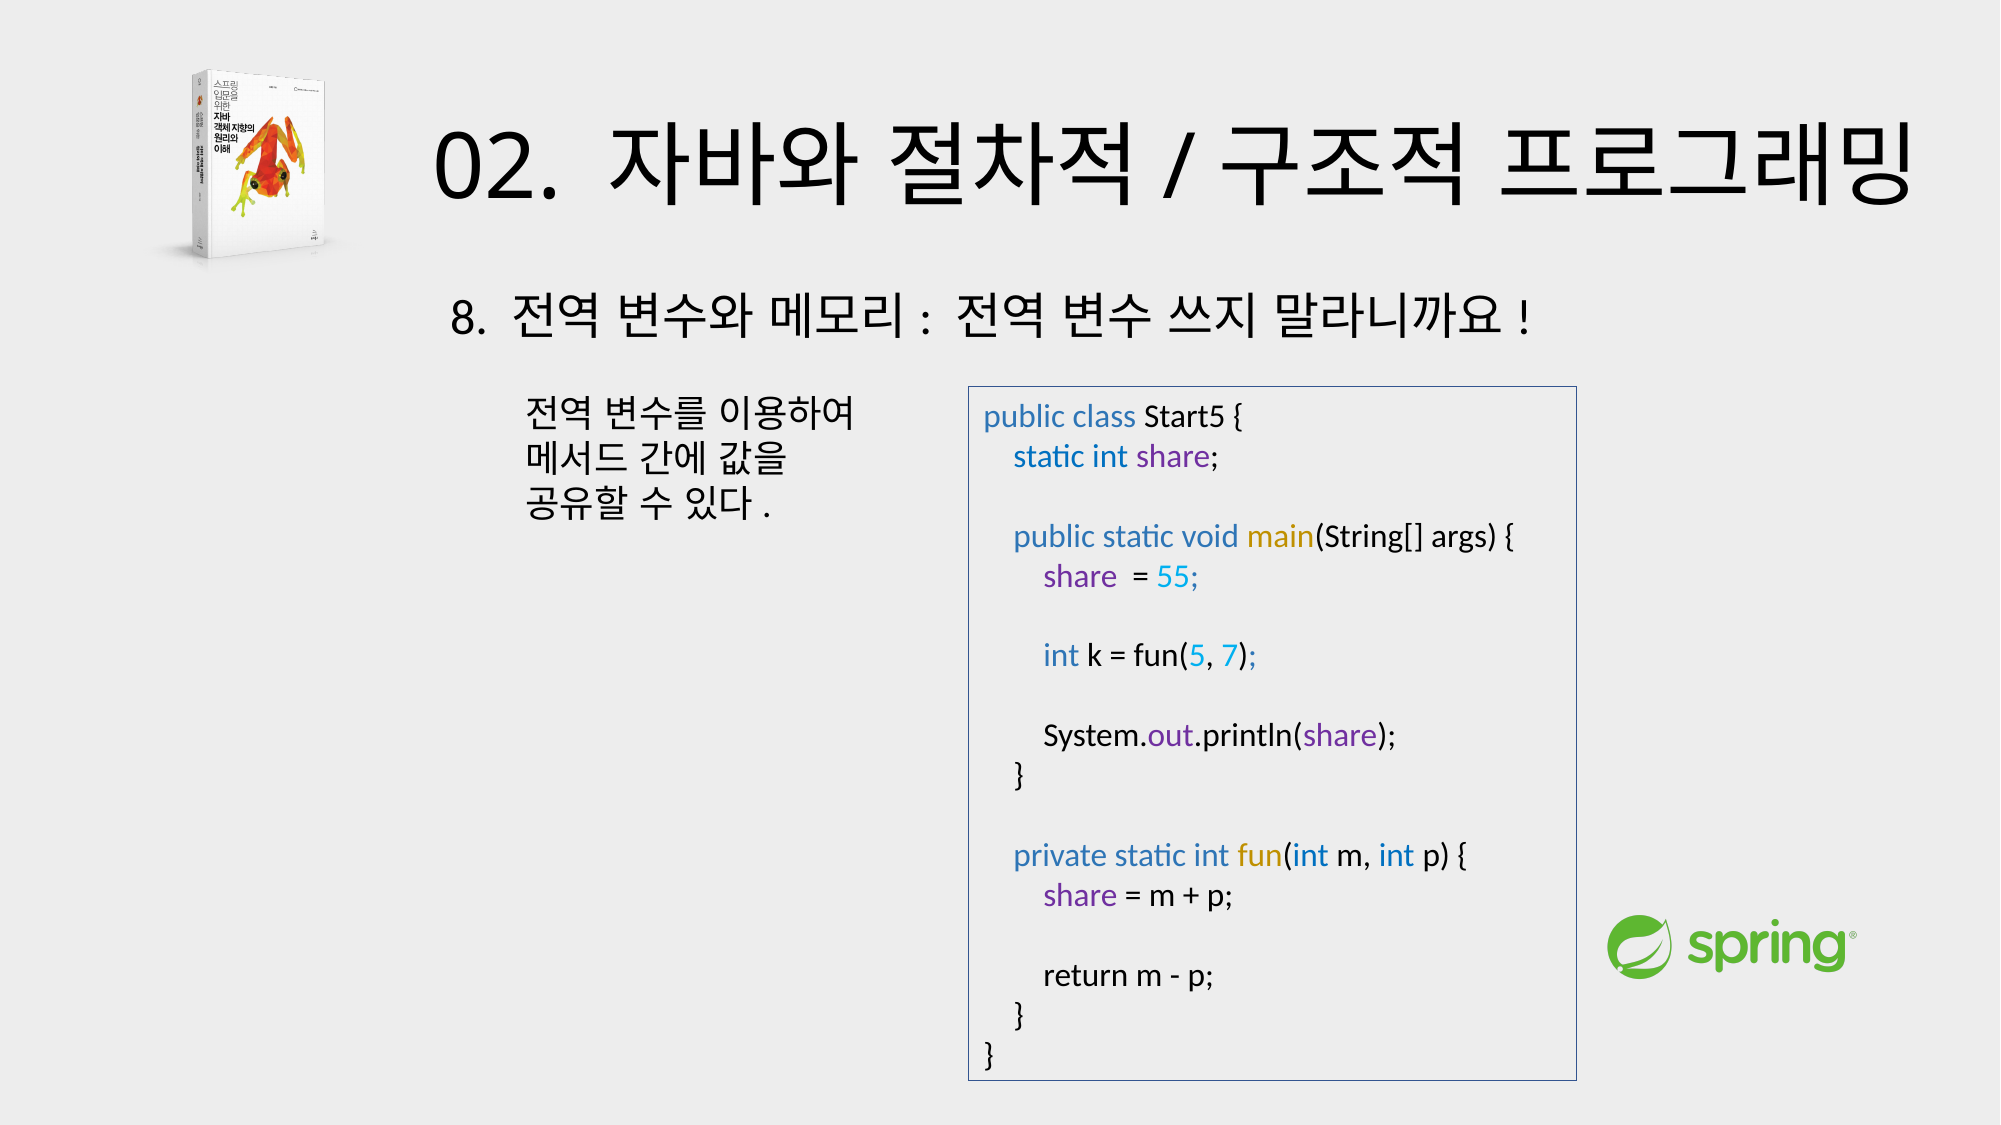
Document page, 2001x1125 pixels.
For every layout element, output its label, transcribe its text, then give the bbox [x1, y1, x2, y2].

text_box 8. 전역 변수와 메모리: 전역 변수 쓰지 말라니까요! 전역 변수를 이용하여 메서드 간에 값을 공유할 수 있다. [435, 277, 1740, 532]
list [137, 59, 371, 278]
picture [1596, 902, 1863, 990]
text_box public class Start5 { static int share; public static void main(String[] args) { share = 55; int k = fun(5, 7); System.out.println(share); } private static int fun(int m, int p) { share = m + p; return m - p; } } [968, 386, 1577, 1081]
title 02. 자바와 절차적/구조적 프로그래밍 [417, 59, 1962, 278]
